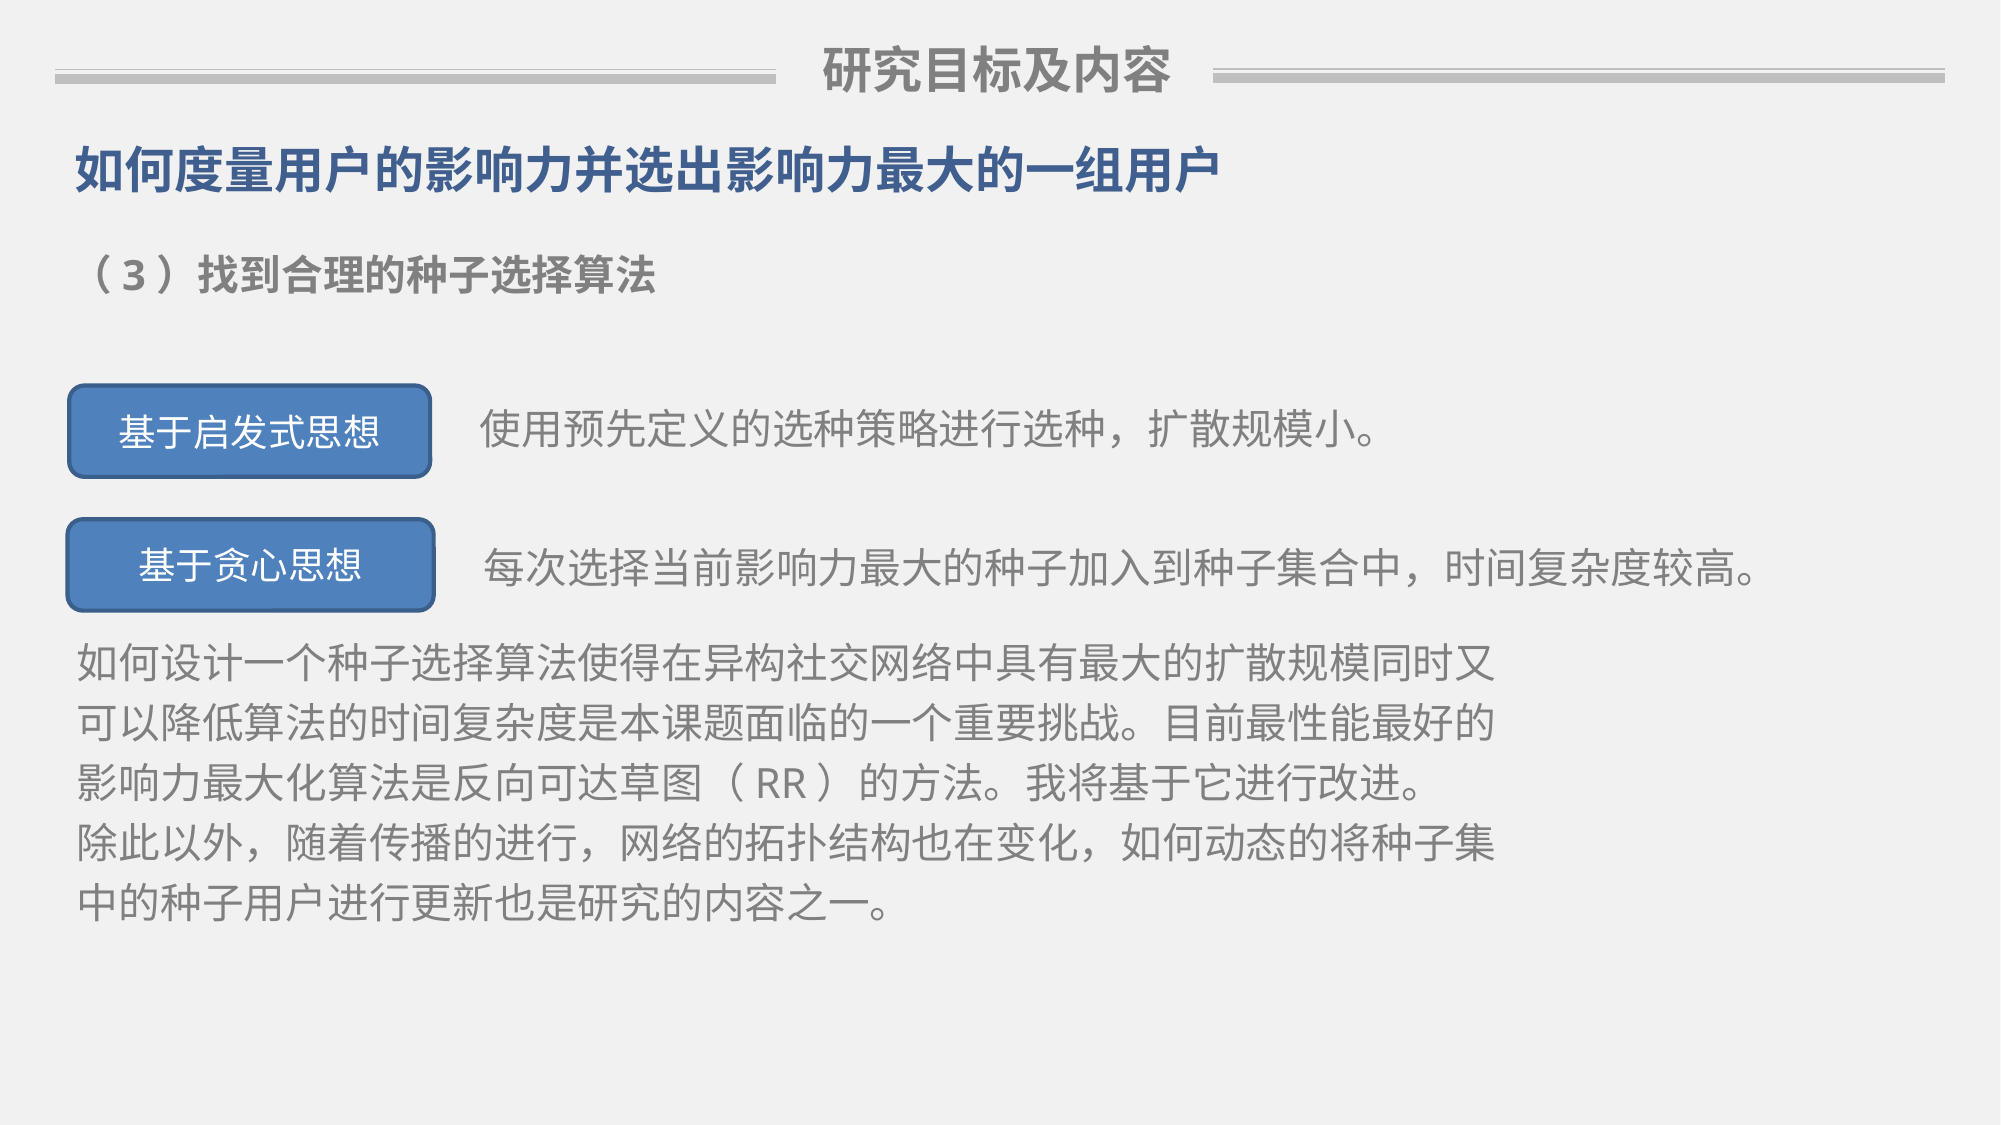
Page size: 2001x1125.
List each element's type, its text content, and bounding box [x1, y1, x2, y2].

text_box 基于启发式思想 [67, 383, 433, 479]
text_box 如何设计一个种子选择算法使得在异构社交网络中具有最大的扩散规模同时又可以降低算法的时间复杂度是本课题面临的一个重要挑战。目前最性能最好的影响力最大化算法是反向可达草图（RR）的方法。我将基于它进行改进。 除此以外，随着传播的进行，网络的拓扑结构也在变化，如何动态的将种子集中的种子用户进行更新也是研究的内容之一。 [61, 619, 1529, 935]
text_box 使用预先定义的选种策略进行选种，扩散规模小。 [464, 385, 1932, 461]
text_box 如何度量用户的影响力并选出影响力最大的一组用户 [59, 131, 1366, 207]
text_box 每次选择当前影响力最大的种子加入到种子集合中，时间复杂度较高。 [468, 523, 1936, 599]
text_box 基于贪心思想 [65, 517, 436, 613]
text_box 研究目标及内容 [782, 30, 1213, 106]
text_box （3）找到合理的种子选择算法 [55, 231, 1839, 307]
